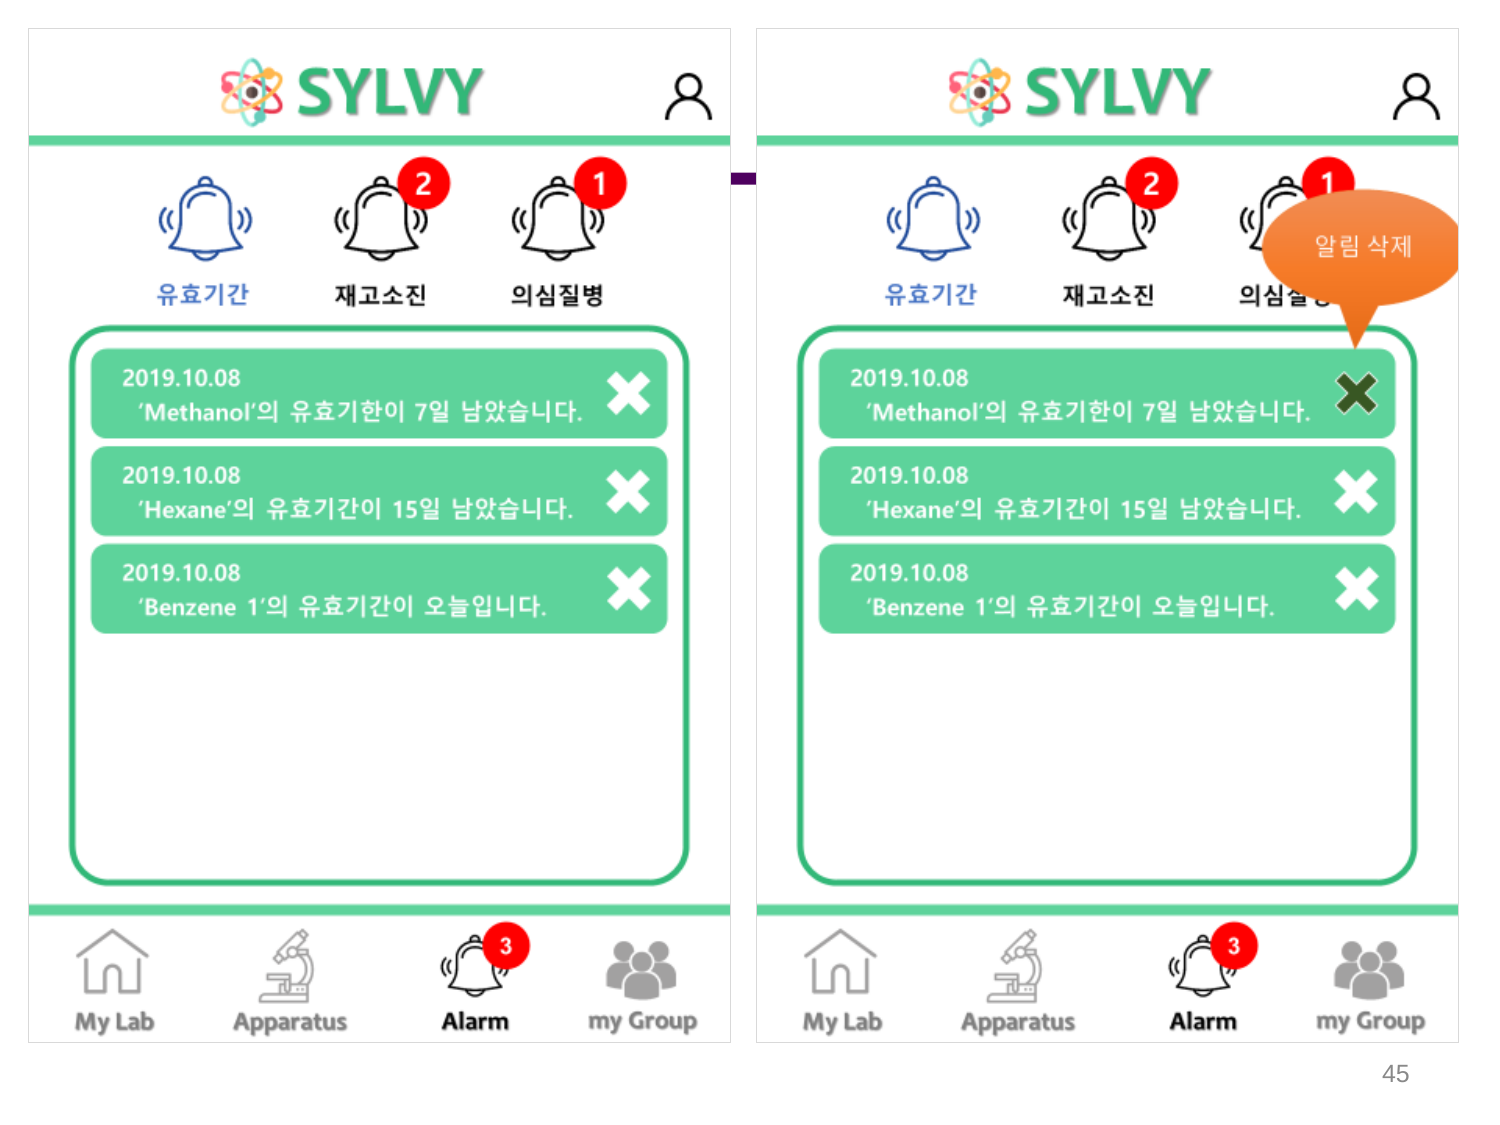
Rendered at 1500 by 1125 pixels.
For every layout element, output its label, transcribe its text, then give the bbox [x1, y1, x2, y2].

picture [755, 27, 1459, 1043]
picture [27, 27, 731, 1043]
slide_number 45 [1074, 1052, 1425, 1103]
